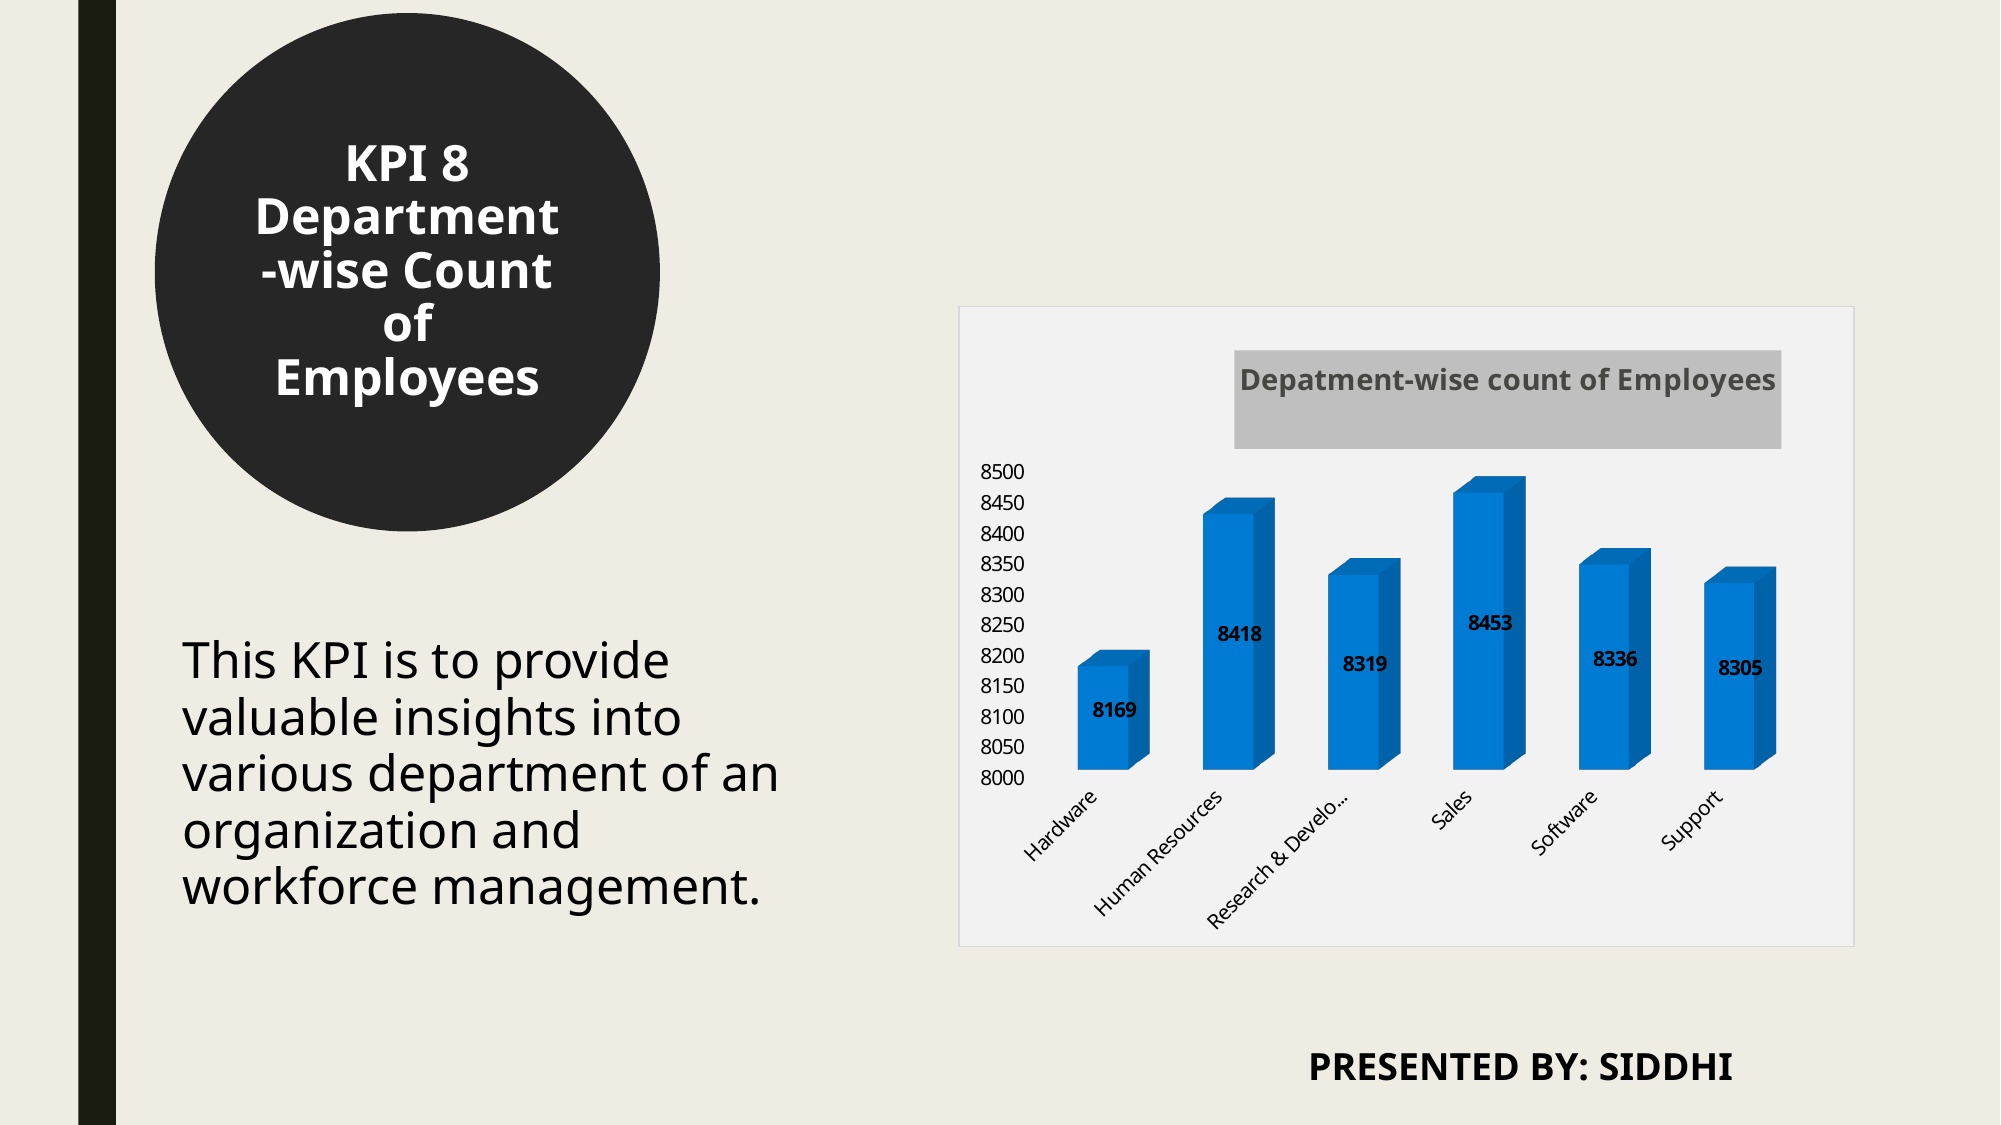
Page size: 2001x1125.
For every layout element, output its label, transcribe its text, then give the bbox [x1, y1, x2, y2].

text_box KPI 8 Department-wise Count of Employees [169, 27, 646, 518]
chart [958, 305, 1855, 948]
text_box This KPI is to provide valuable insights into various department of an organization and workforce management. [167, 626, 839, 1057]
text_box PRESENTED BY: SIDDHI [1293, 1035, 1965, 1096]
